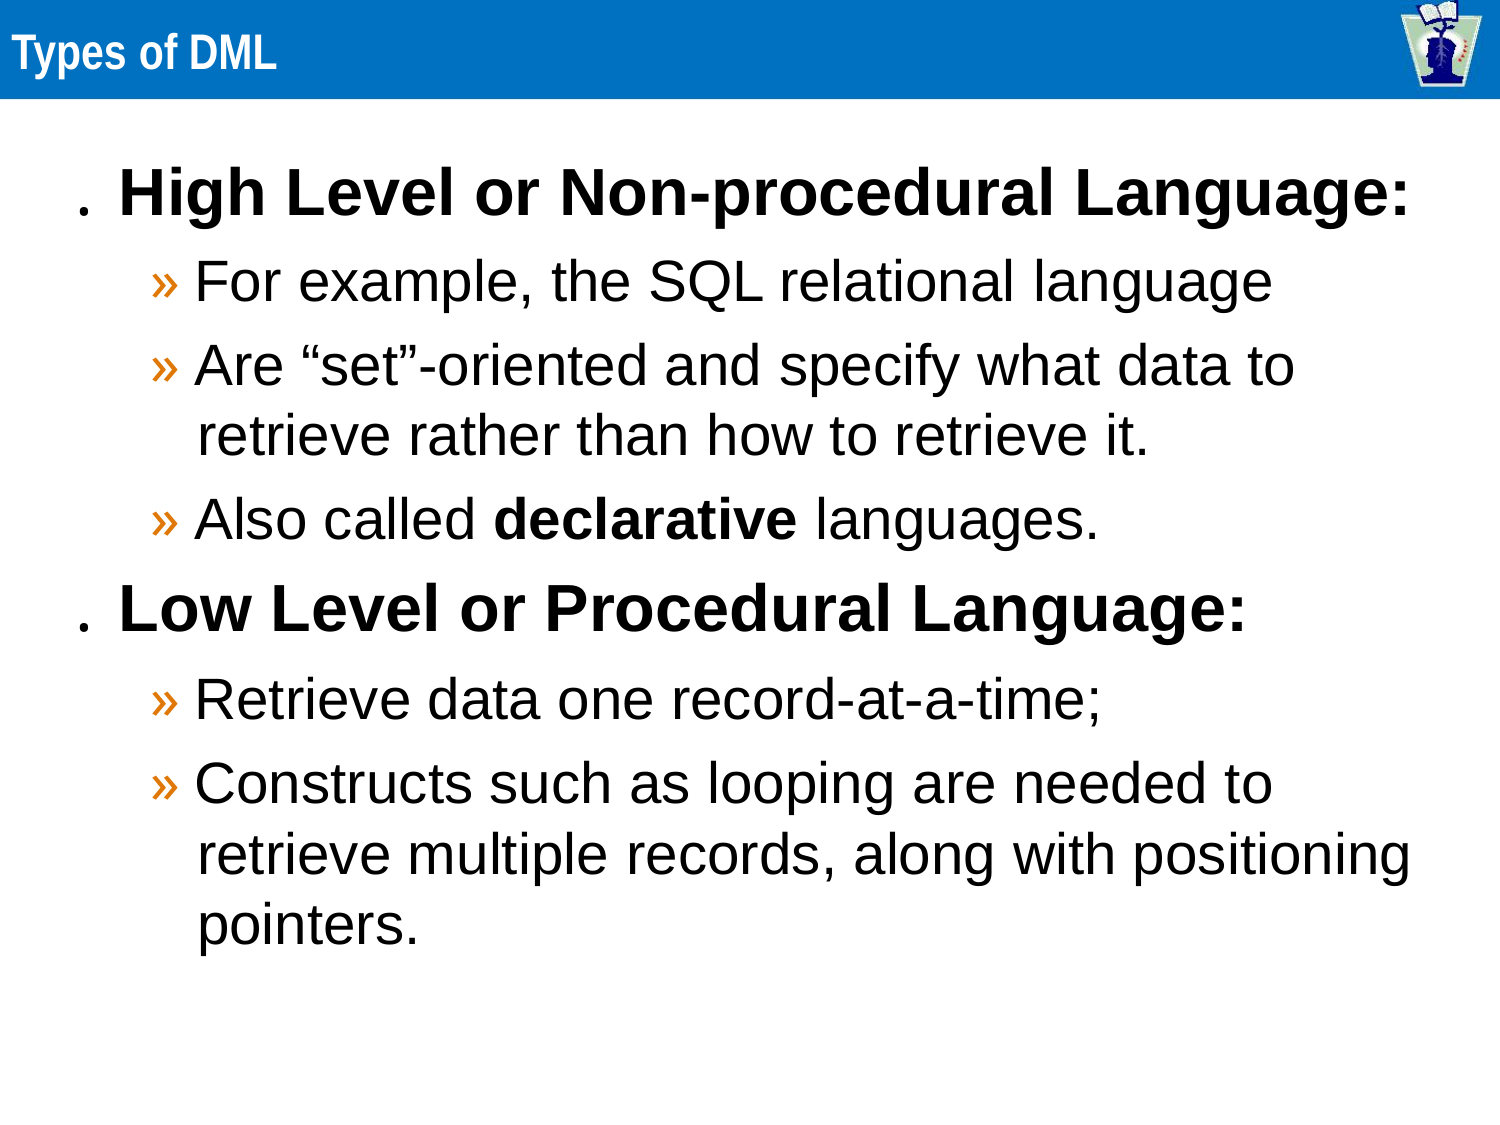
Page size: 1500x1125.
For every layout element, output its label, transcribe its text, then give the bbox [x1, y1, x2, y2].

text_box » Also called declarative languages. . Low Level or Procedural Language: » Retrieve data one record-at-a-time; [75, 480, 1438, 732]
text_box [0, 0, 1500, 1125]
text_box Types of DML [11, 22, 356, 80]
text_box » Constructs such as looping are needed to retrieve multiple records, along with positioning pointers. [150, 744, 1500, 957]
text_box . High Level or Non-procedural Language: [75, 154, 1500, 230]
text_box retrieve rather than how to retrieve it. [197, 402, 1295, 468]
text_box » For example, the SQL relational language » Are “set”-oriented and specify what data to [150, 242, 1470, 398]
